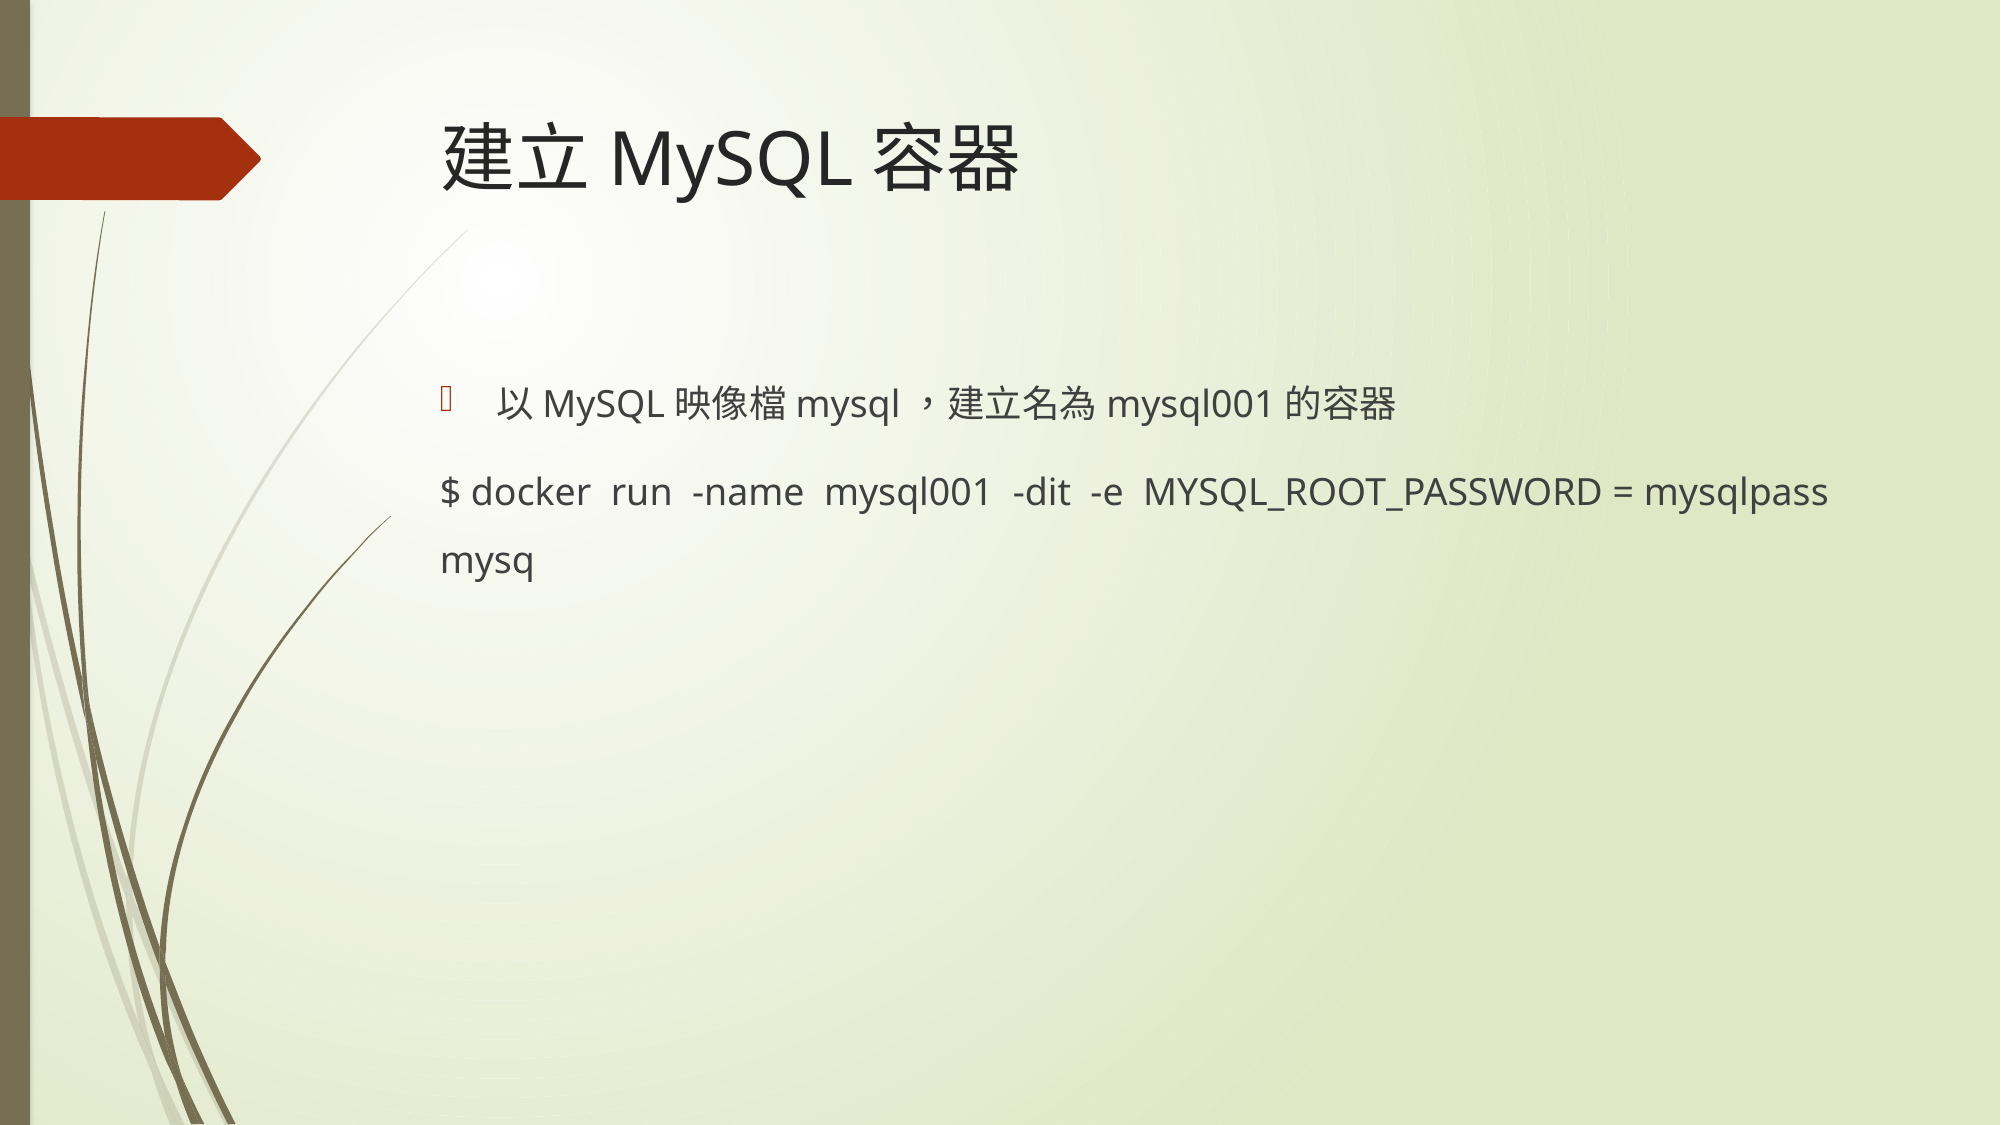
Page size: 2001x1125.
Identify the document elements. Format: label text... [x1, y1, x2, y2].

list 以MySQL映像檔mysql，建立名為mysql001的容器 $ docker run -name mysql001 -dit -e MYSQL_ROOT_PASSWORD = mysqlpass mysq [424, 350, 1888, 970]
title 建立MySQL容器 [425, 102, 1888, 313]
